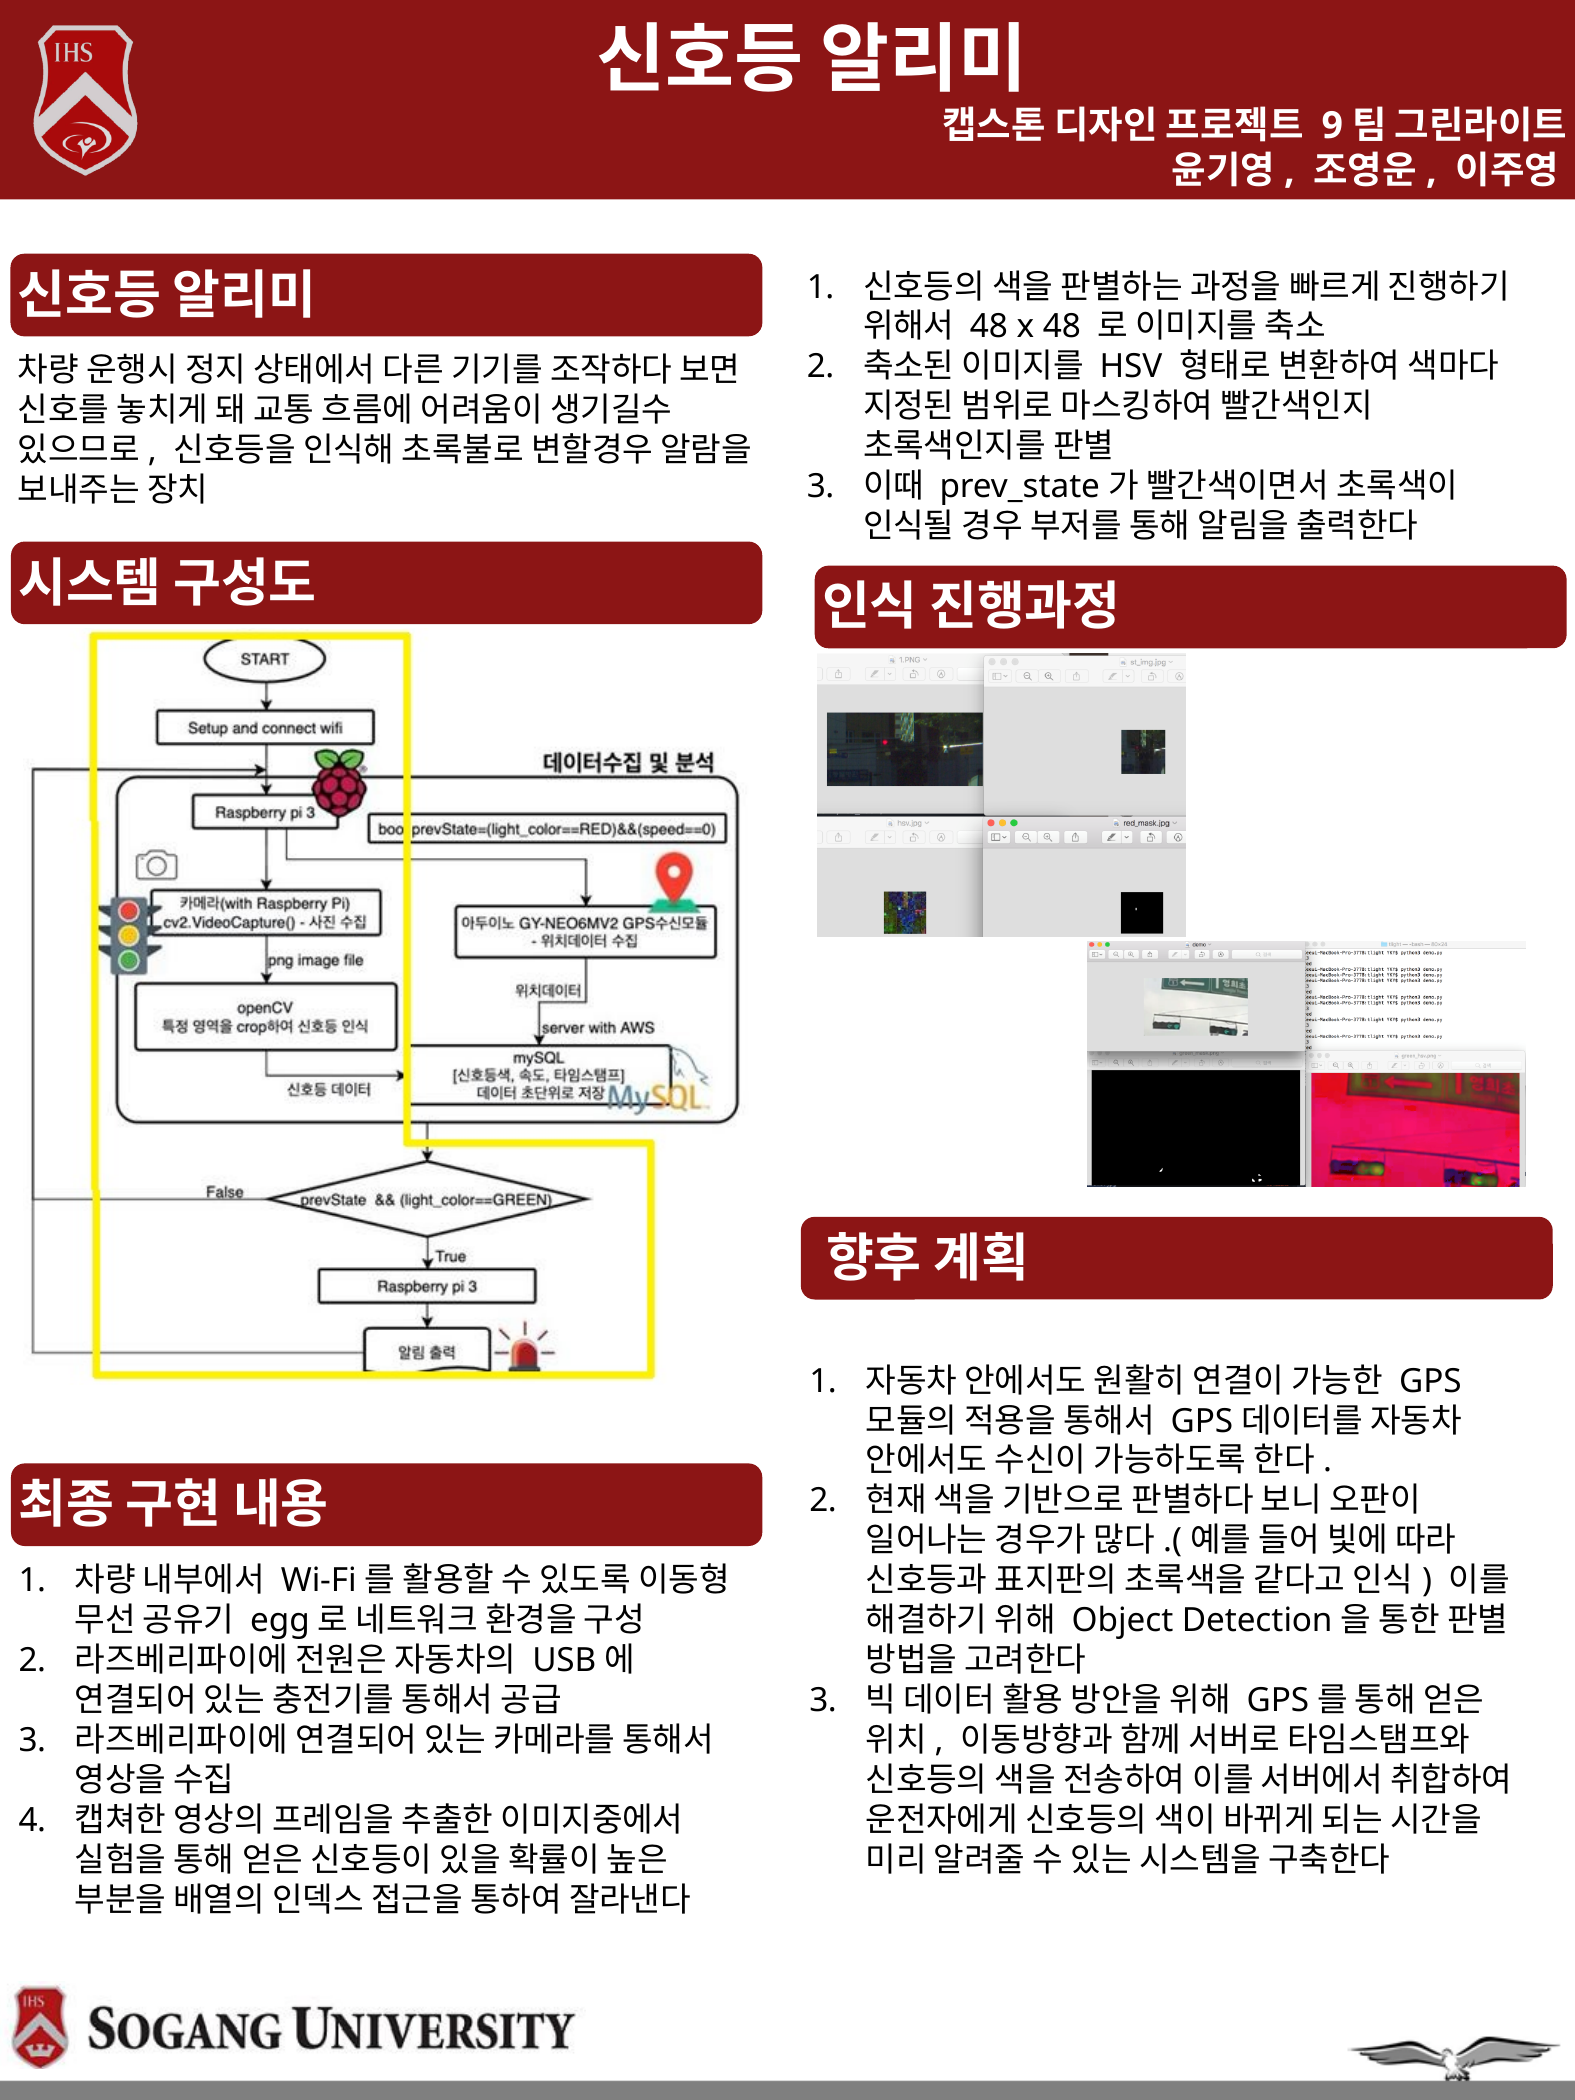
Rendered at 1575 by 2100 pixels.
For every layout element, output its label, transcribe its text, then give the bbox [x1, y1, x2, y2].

picture [10, 24, 162, 176]
text_box [14, 1463, 763, 1547]
text_box 신호등의 색을 판별하는 과정을 빠르게 진행하기 위해서 48 x 48 로 이미지를 축소 축소된 이미지를 HSV 형태로 변환하여 색마다 지정된 범위로 마스킹하여 빨간색인지 초록색인지를 판별 이때 prev_state가 빨간색이면서 초록색이 인식될 경우 부저를 통해 알림을 출력한다 [799, 257, 1551, 552]
text_box [817, 565, 1567, 649]
text_box [13, 253, 763, 337]
text_box 최종 구현 내용 [10, 1463, 623, 1541]
picture [817, 653, 1186, 938]
text_box 차량 내부에서 Wi-Fi를 활용할 수 있도록 이동형 무선 공유기 egg로 네트워크 환경을 구성 라즈베리파이에 전원은 자동차의 USB에 연결되어 있는 충전기를 통해서 공급 라즈베리파이에 연결되어 있는 카메라를 통해서 영상을 수집 캡쳐한 영상의 프레임을 추출한 이미지중에서 실험을 통해 얻은 신호등이 있을 확률이 높은 부분을 배열의 인덱스 접근을 통하여 잘라낸다 [10, 1550, 763, 1925]
text_box 인식 진행과정 [814, 565, 1462, 643]
picture [1086, 941, 1526, 1187]
text_box 차량 운행시 정지 상태에서 다른 기기를 조작하다 보면 신호를 놓치게 돼 교통 흐름에 어려움이 생기길수 있으므로, 신호등을 인식해 초록불로 변할경우 알람을 보내주는 장치 [10, 341, 763, 516]
text_box 신호등 알리미 [10, 253, 658, 331]
text_box 시스템 구성도 [10, 541, 763, 619]
text_box 향후 계획 [818, 1216, 1466, 1295]
text_box [0, 0, 1575, 200]
picture [0, 1949, 1575, 2100]
text_box 신호등 알리미 캡스톤 디자인 프로젝트 9팀 그린라이트 윤기영, 조영운, 이주영 [49, 3, 1575, 199]
text_box [800, 1216, 1553, 1300]
text_box [14, 619, 760, 625]
text_box 자동차 안에서도 원활히 연결이 가능한 GPS 모듈의 적용을 통해서 GPS데이터를 자동차 안에서도 수신이 가능하도록 한다. 현재 색을 기반으로 판별하다 보니 오판이 일어나는 경우가 많다.(예를 들어 빛에 따라 신호등과 표지판의 초록색을 같다고 인식) 이를 해결하기 위해 Object Detection을 통한 판별 방법을 고려한다 빅 데이터 활용 방안을 위해 GPS를 통해 얻은 위치, 이동방향과 함께 서버로 타임스탬프와 신호등의 색을 전송하여 이를 서버에서 취합하여 운전자에게 신호등의 색이 바뀌게 되는 시간을 미리 알려줄 수 있는 시스템을 구축한다 [801, 1311, 1554, 1886]
picture [22, 628, 750, 1386]
